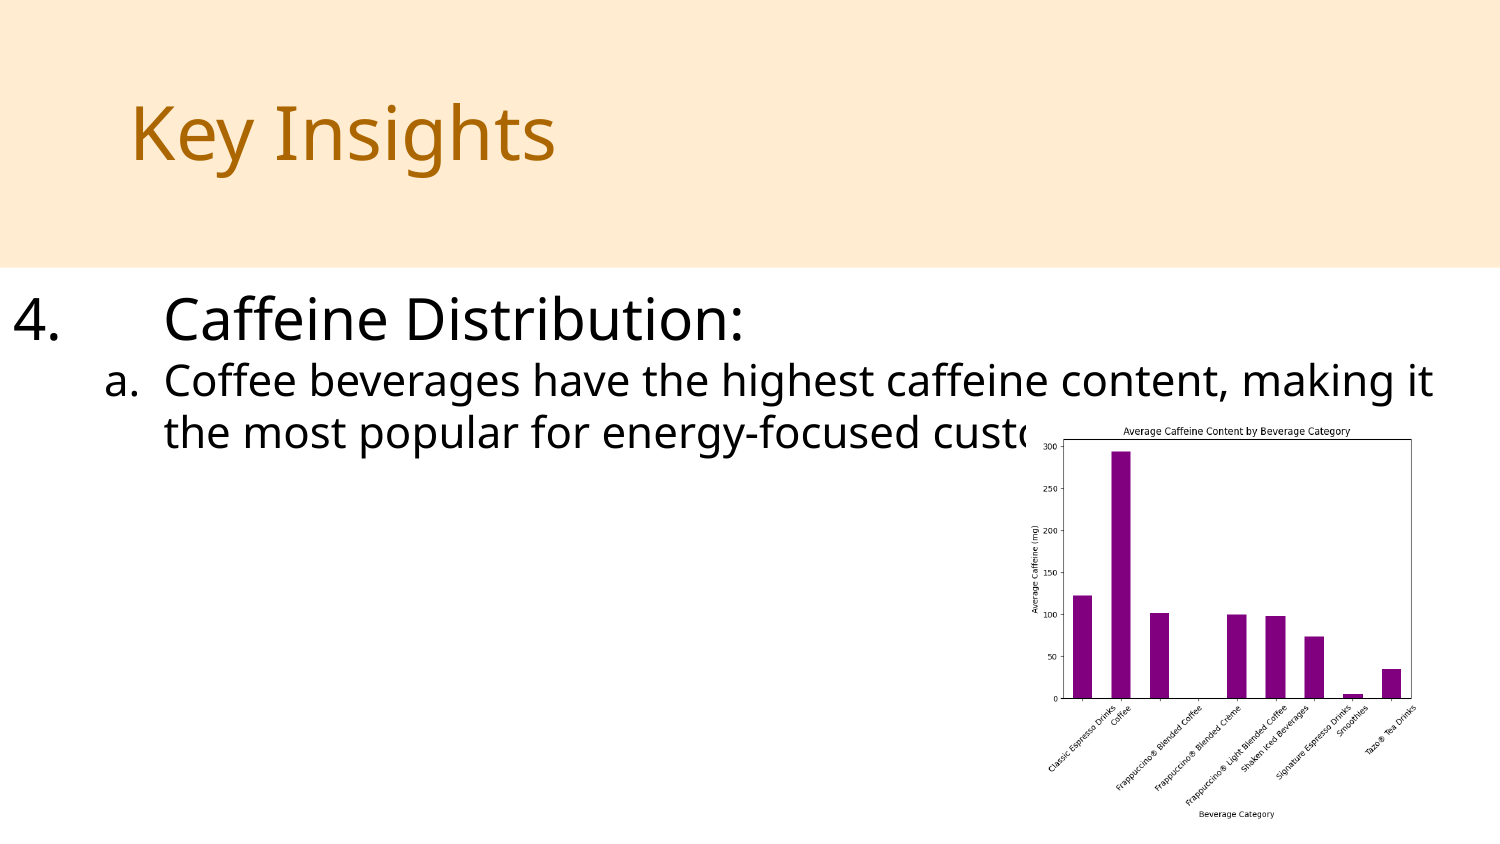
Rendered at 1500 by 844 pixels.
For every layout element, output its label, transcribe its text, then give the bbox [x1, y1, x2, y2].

picture [1026, 421, 1423, 824]
subtitle Key Insights [129, 85, 1104, 267]
list 4. Caffeine Distribution: Coffee beverages have the highest caffeine content, making it the most popular for energy-focused customers [0, 267, 1499, 840]
